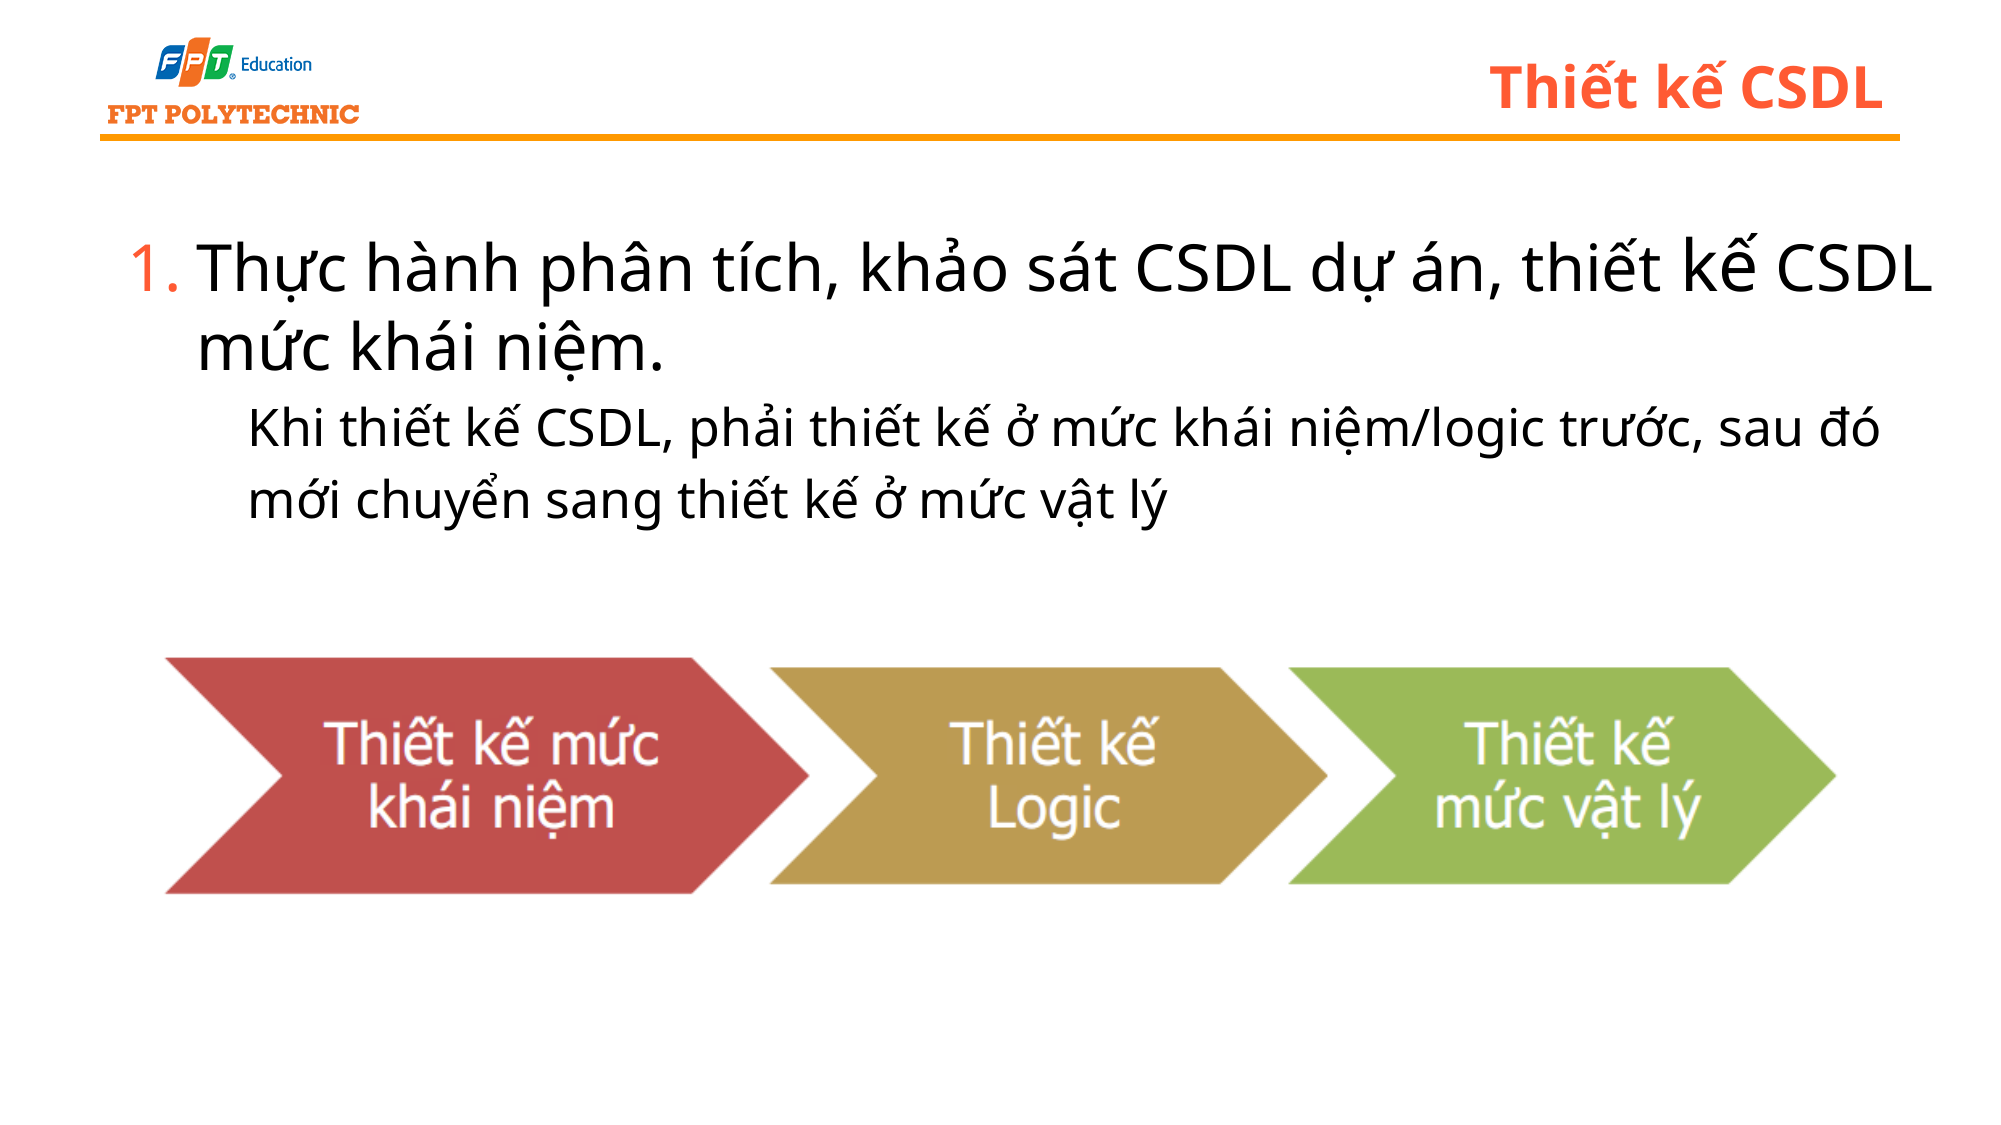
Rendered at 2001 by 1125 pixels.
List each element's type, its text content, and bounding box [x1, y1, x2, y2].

list Thực hành phân tích, khảo sát CSDL dự án, thiết kế CSDL mức khái niệm. Khi thiết kế CSDL, phải thiết kế ở mức khái niệm/logic trước, sau đó mới chuyển sang thiết kế ở mức vật lý [112, 212, 2000, 538]
picture [99, 25, 367, 134]
title Thiết kế CSDL [366, 45, 1900, 125]
picture [99, 135, 367, 143]
picture [149, 624, 1860, 926]
